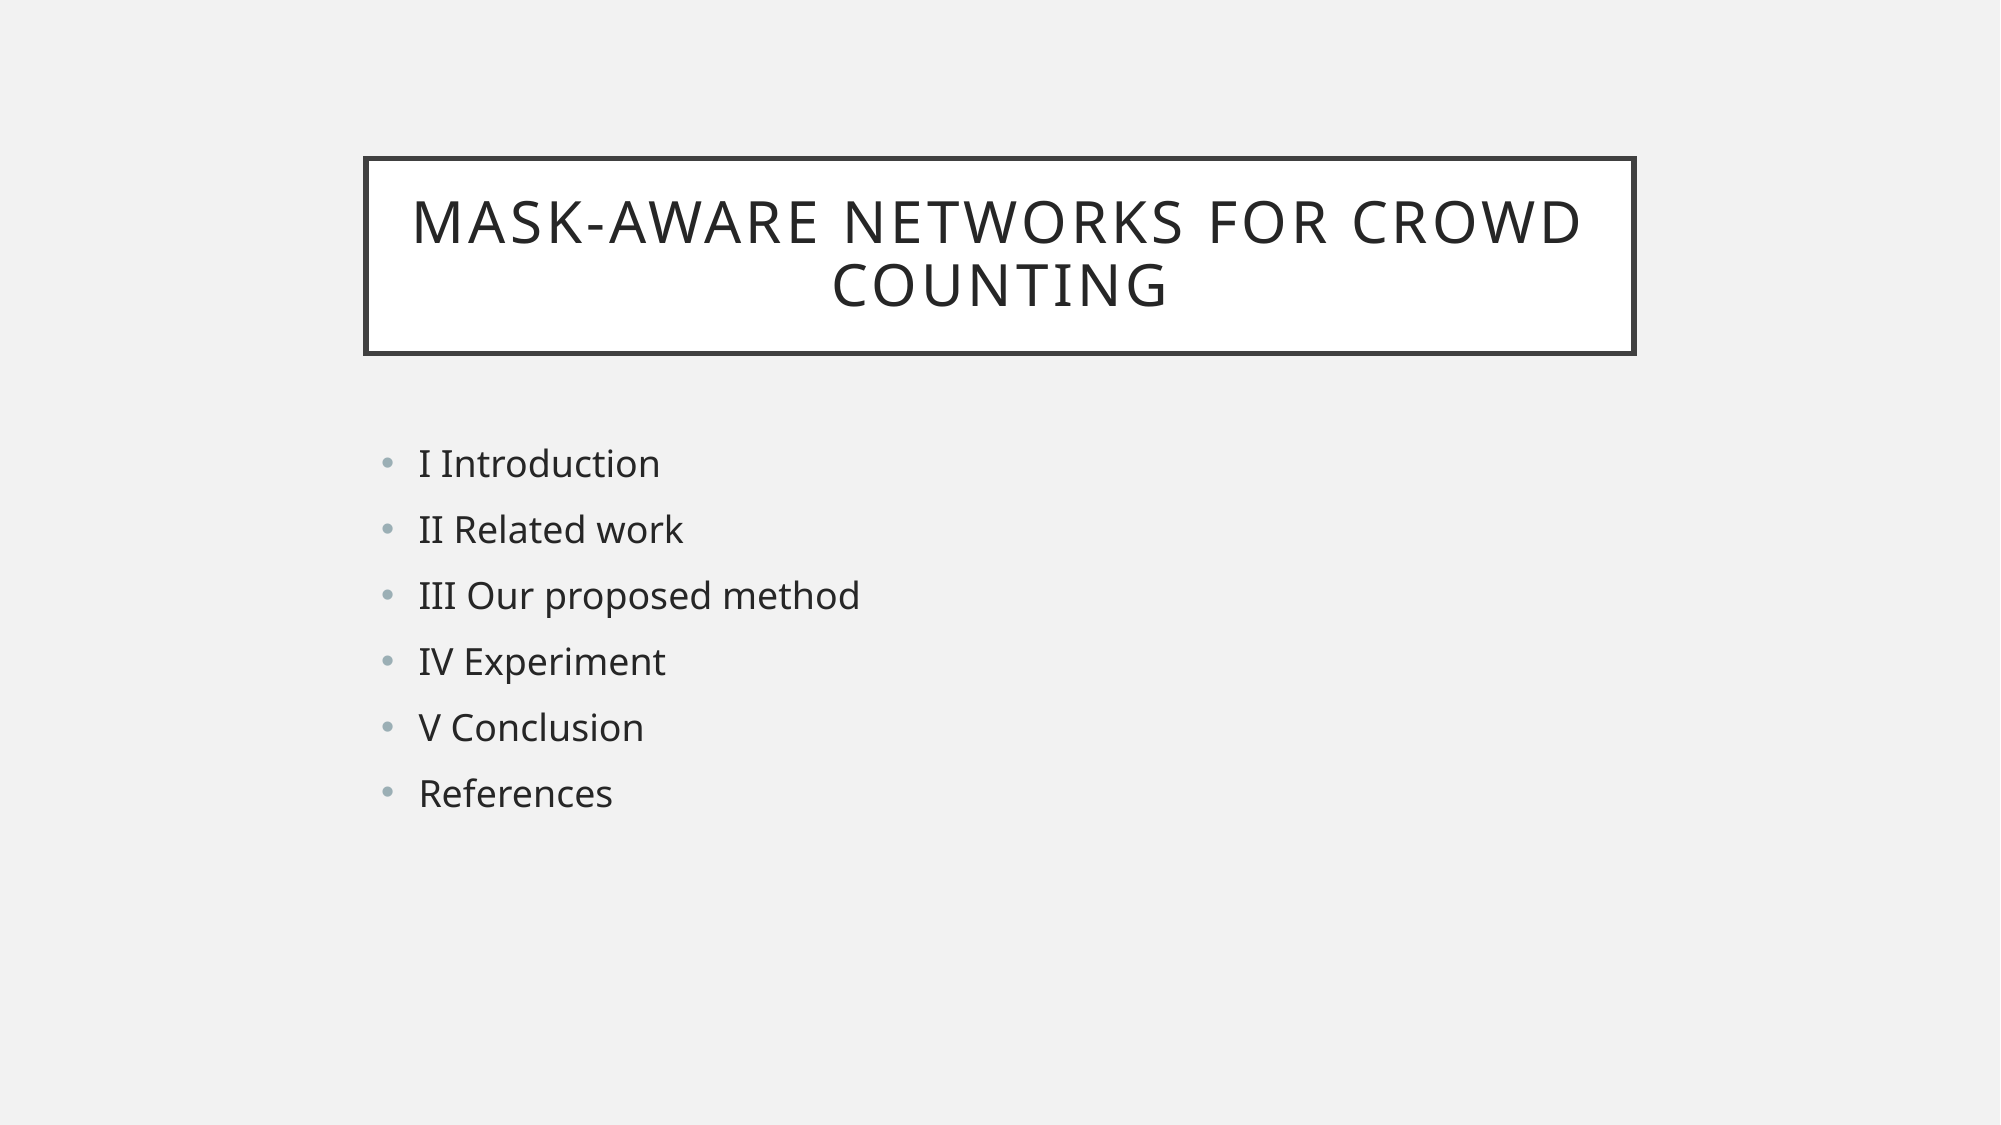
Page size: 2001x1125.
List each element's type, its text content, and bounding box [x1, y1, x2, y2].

list I Introduction II Related work III Our proposed method IV Experiment V Conclusion References [366, 432, 1634, 942]
title Mask-aware networks for crowd counting [363, 156, 1637, 356]
